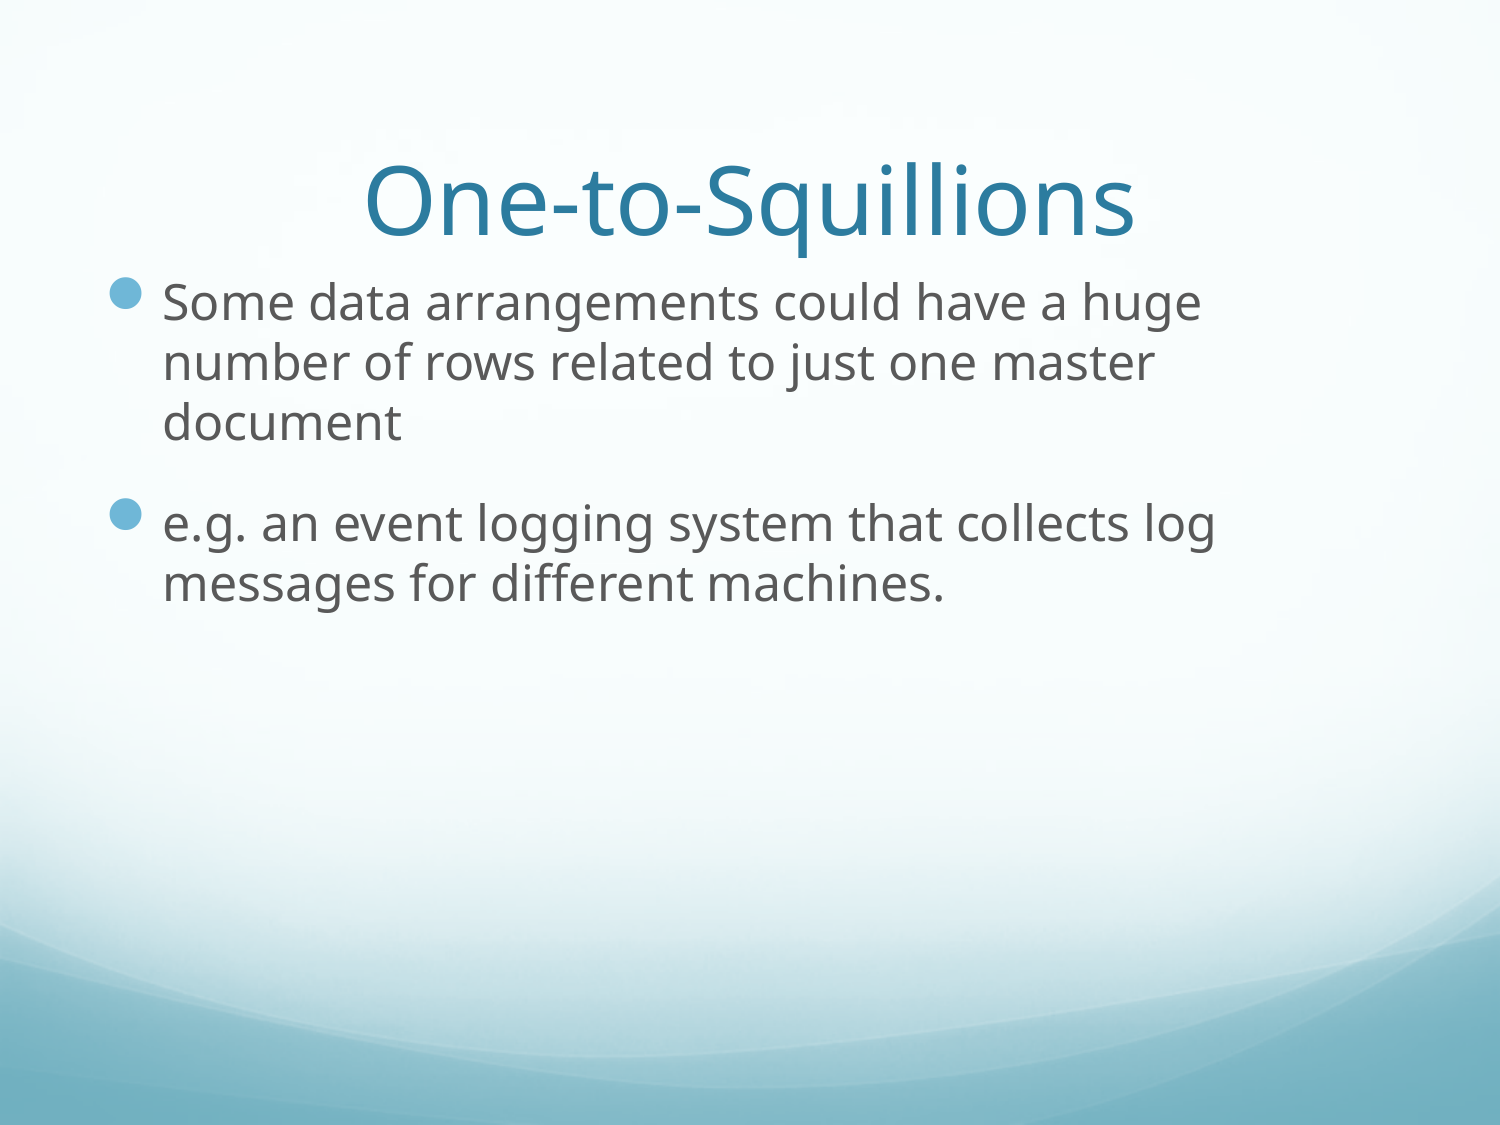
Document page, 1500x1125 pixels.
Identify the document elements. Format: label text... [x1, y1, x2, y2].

title One-to-Squillions [90, 17, 1410, 262]
list Some data arrangements could have a huge number of rows related to just one master document e.g. an event logging system that collects log messages for different machines. [90, 262, 1410, 975]
